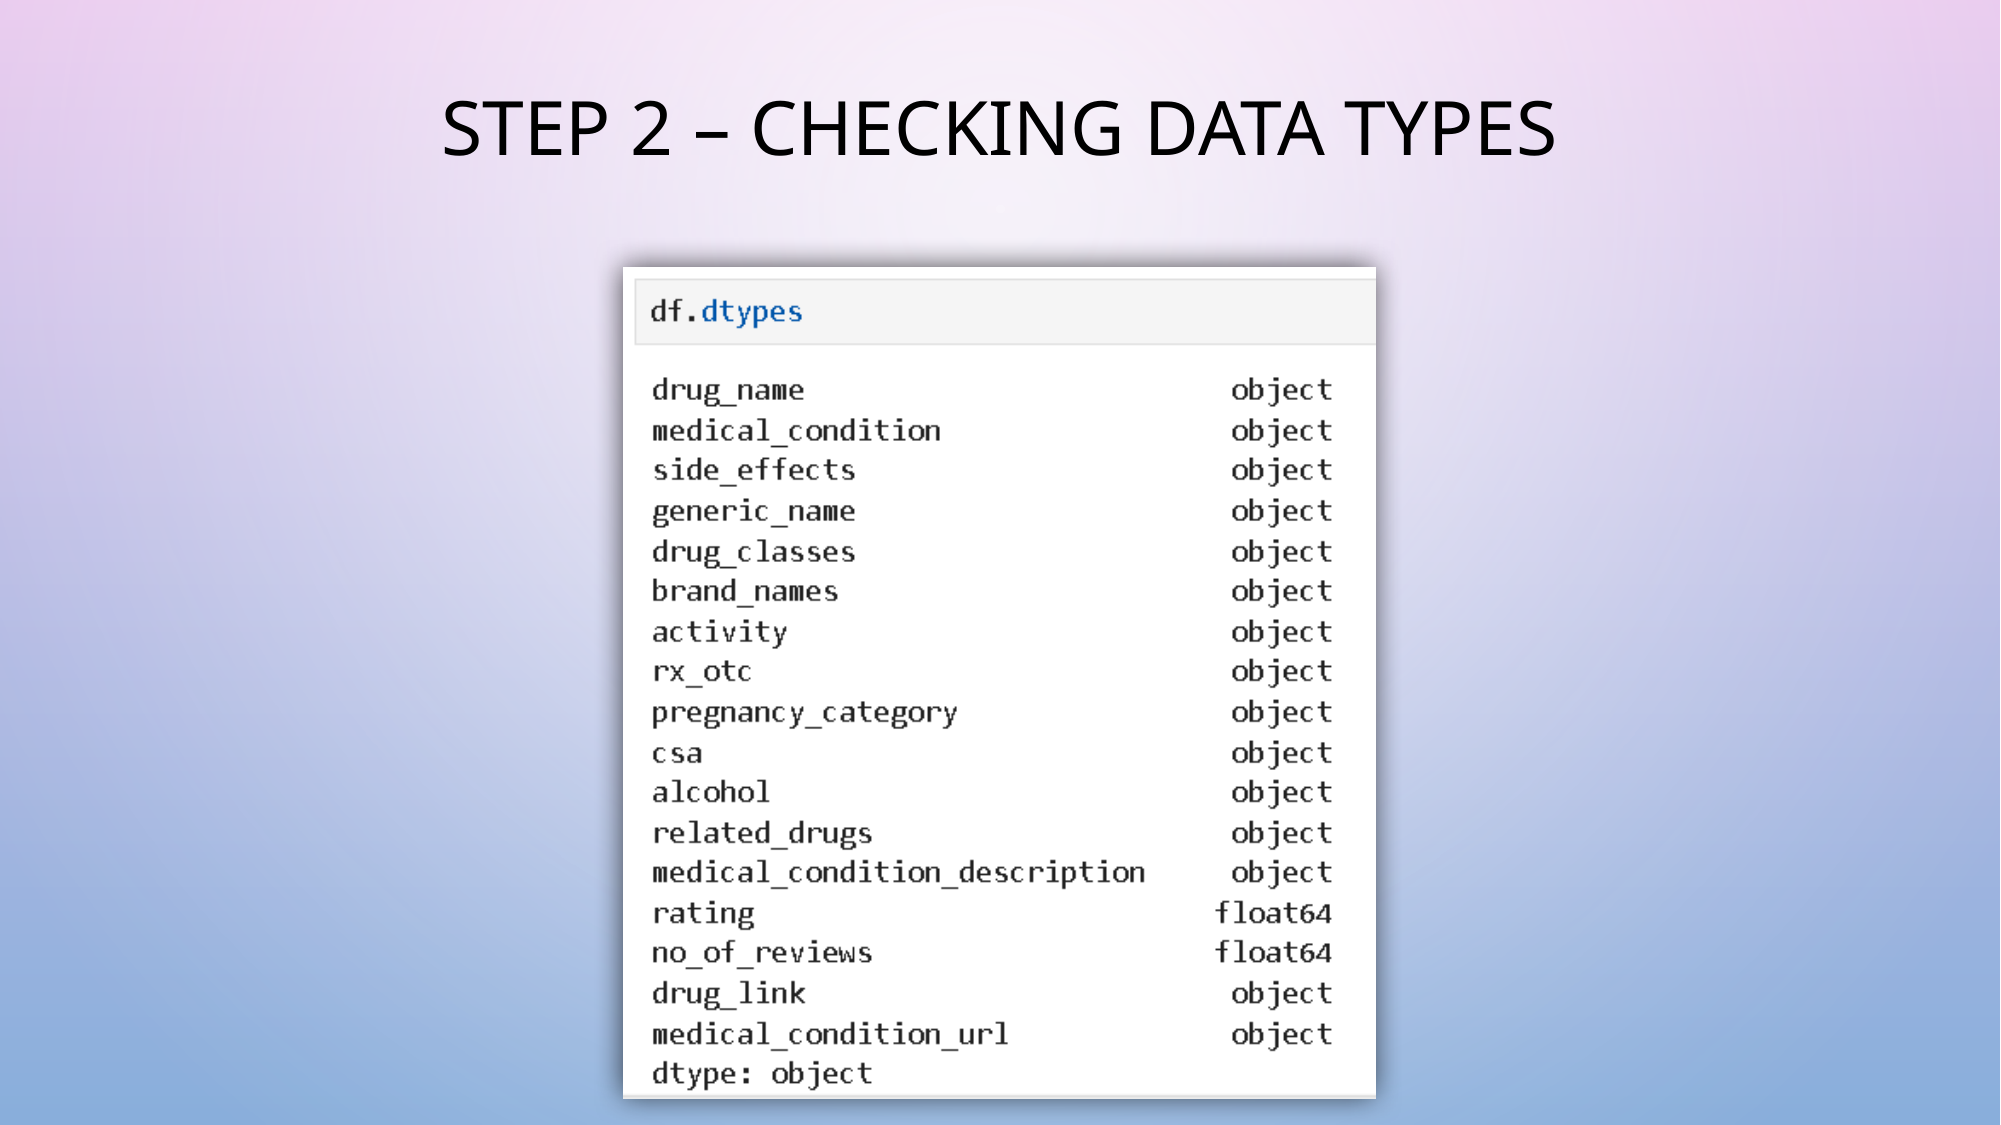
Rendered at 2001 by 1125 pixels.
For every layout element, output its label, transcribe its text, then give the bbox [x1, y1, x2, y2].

title Step 2 – Checking Data Types [149, 26, 1851, 237]
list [623, 267, 1377, 1099]
